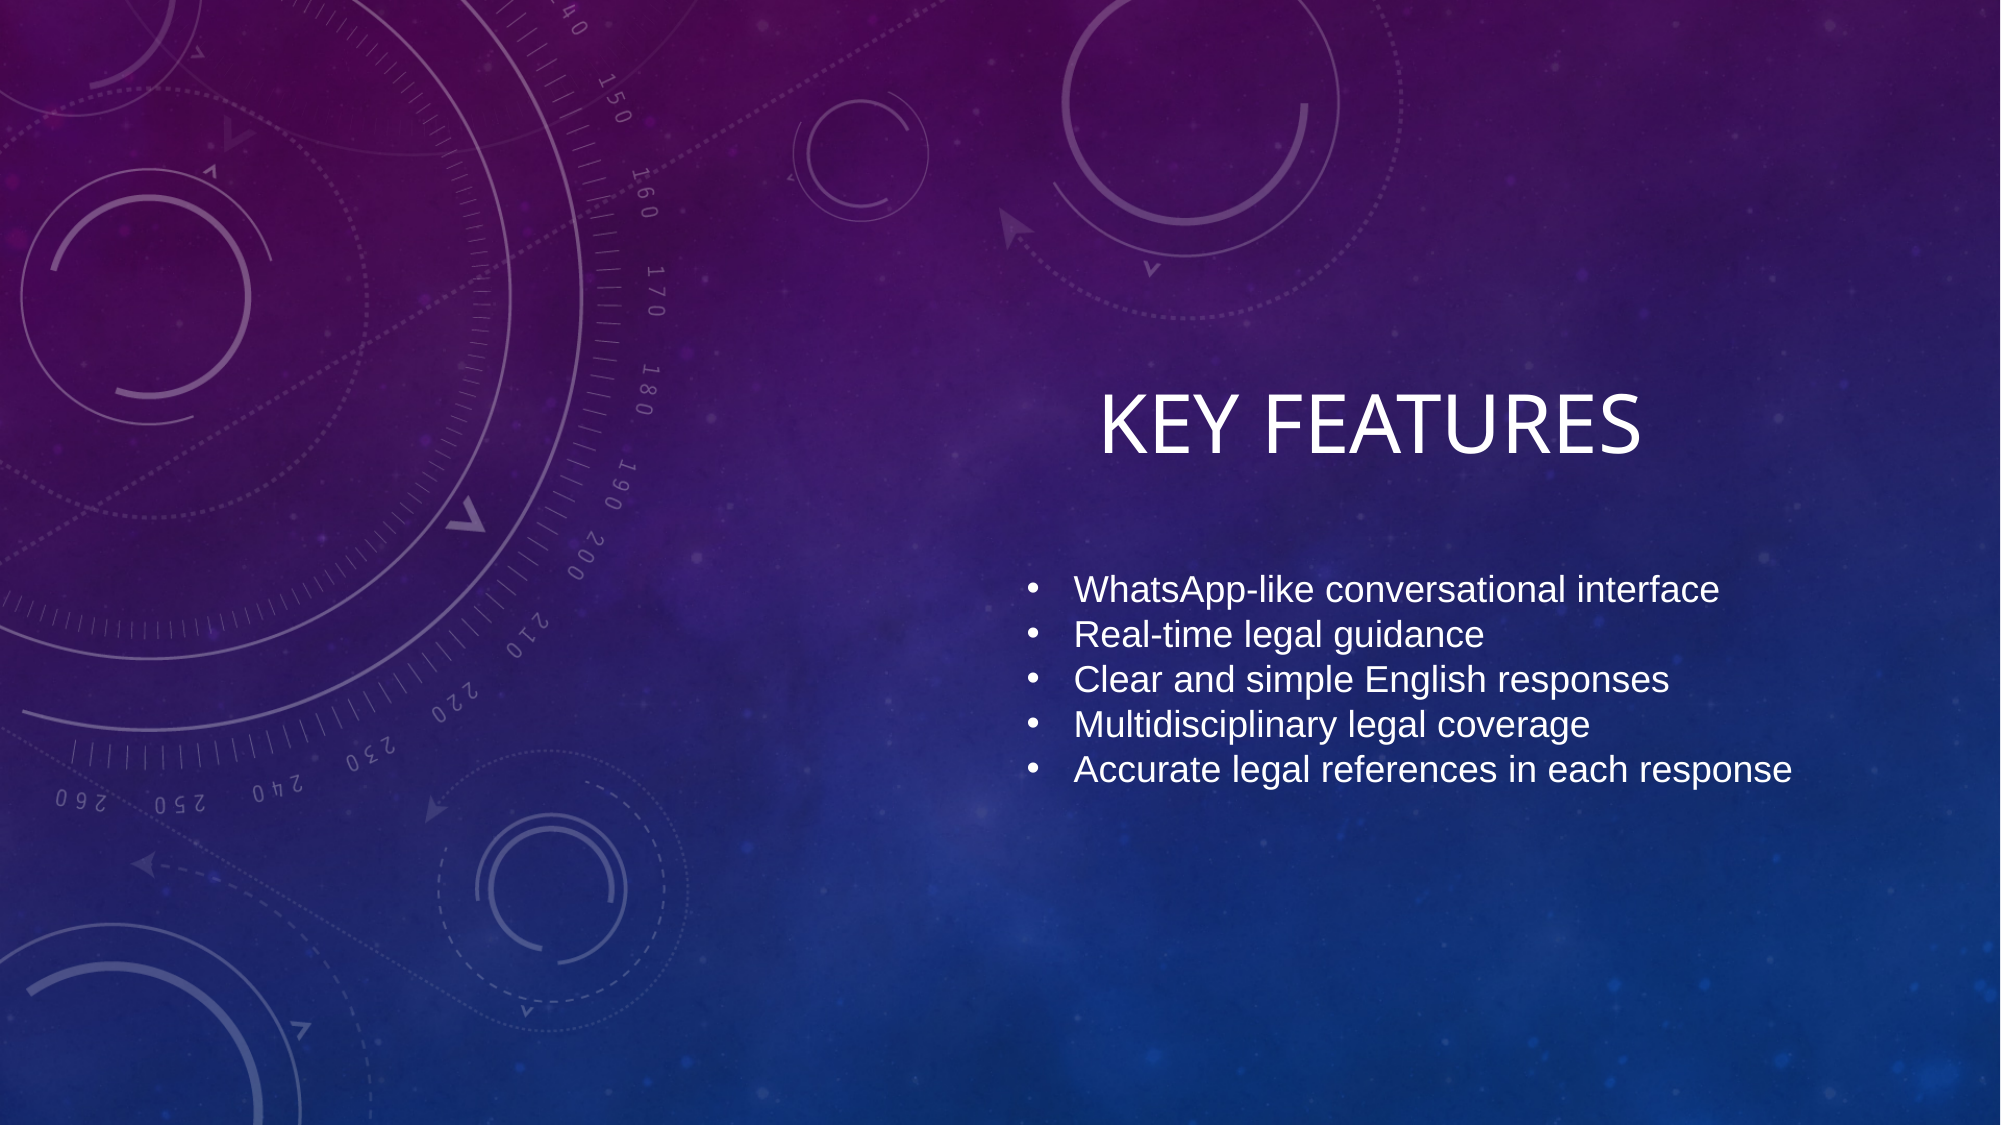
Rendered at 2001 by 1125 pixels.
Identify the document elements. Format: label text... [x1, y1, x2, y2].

picture [0, 0, 2001, 1125]
subtitle WhatsApp-like conversational interface Real-time legal guidance Clear and simple English responses Multidisciplinary legal coverage Accurate legal references in each response [1011, 321, 1921, 989]
